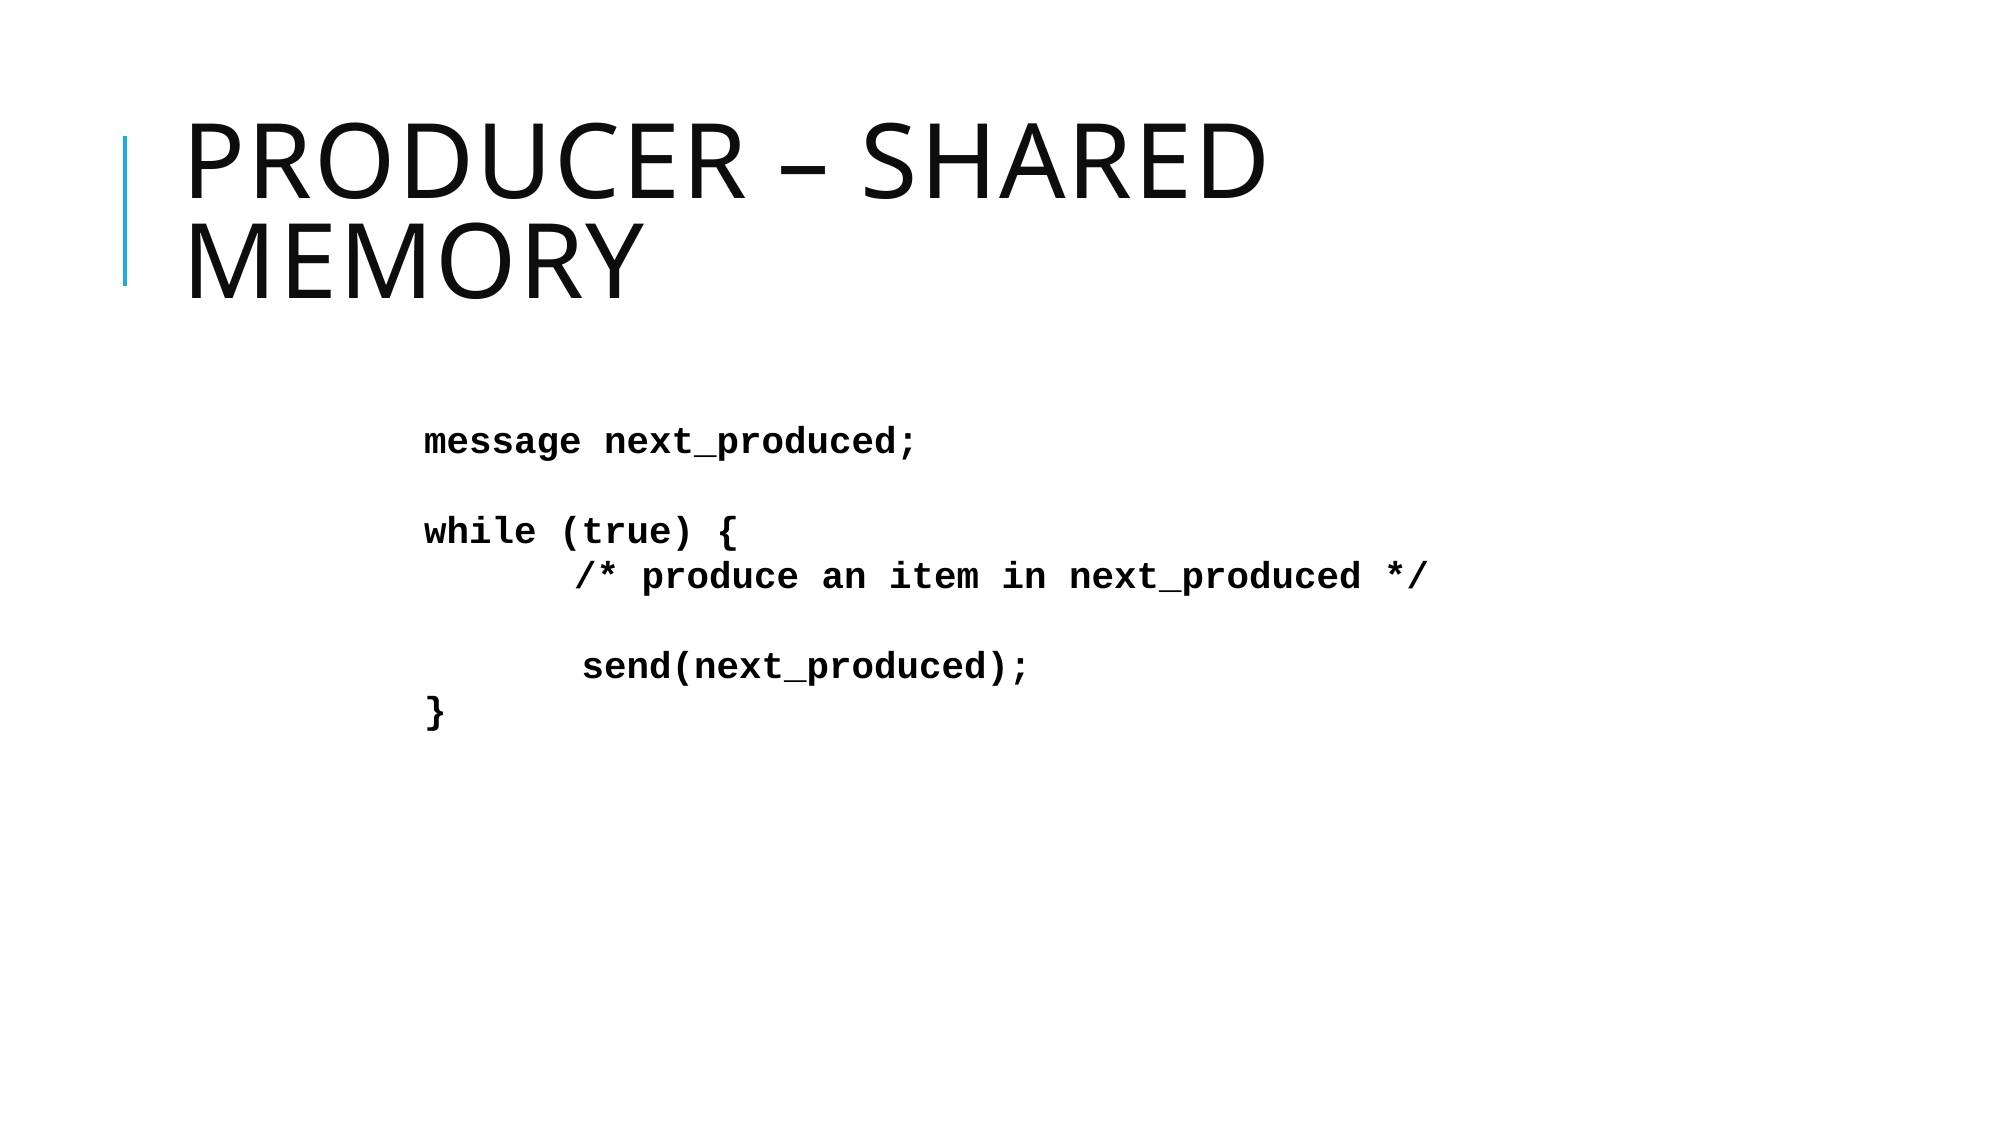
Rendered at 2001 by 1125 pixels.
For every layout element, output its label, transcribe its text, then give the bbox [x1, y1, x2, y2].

text_box message next_produced; while (true) { /* produce an item in next_produced */ send(next_produced); } [409, 408, 1559, 739]
title Producer – Shared Memory [168, 96, 1763, 342]
